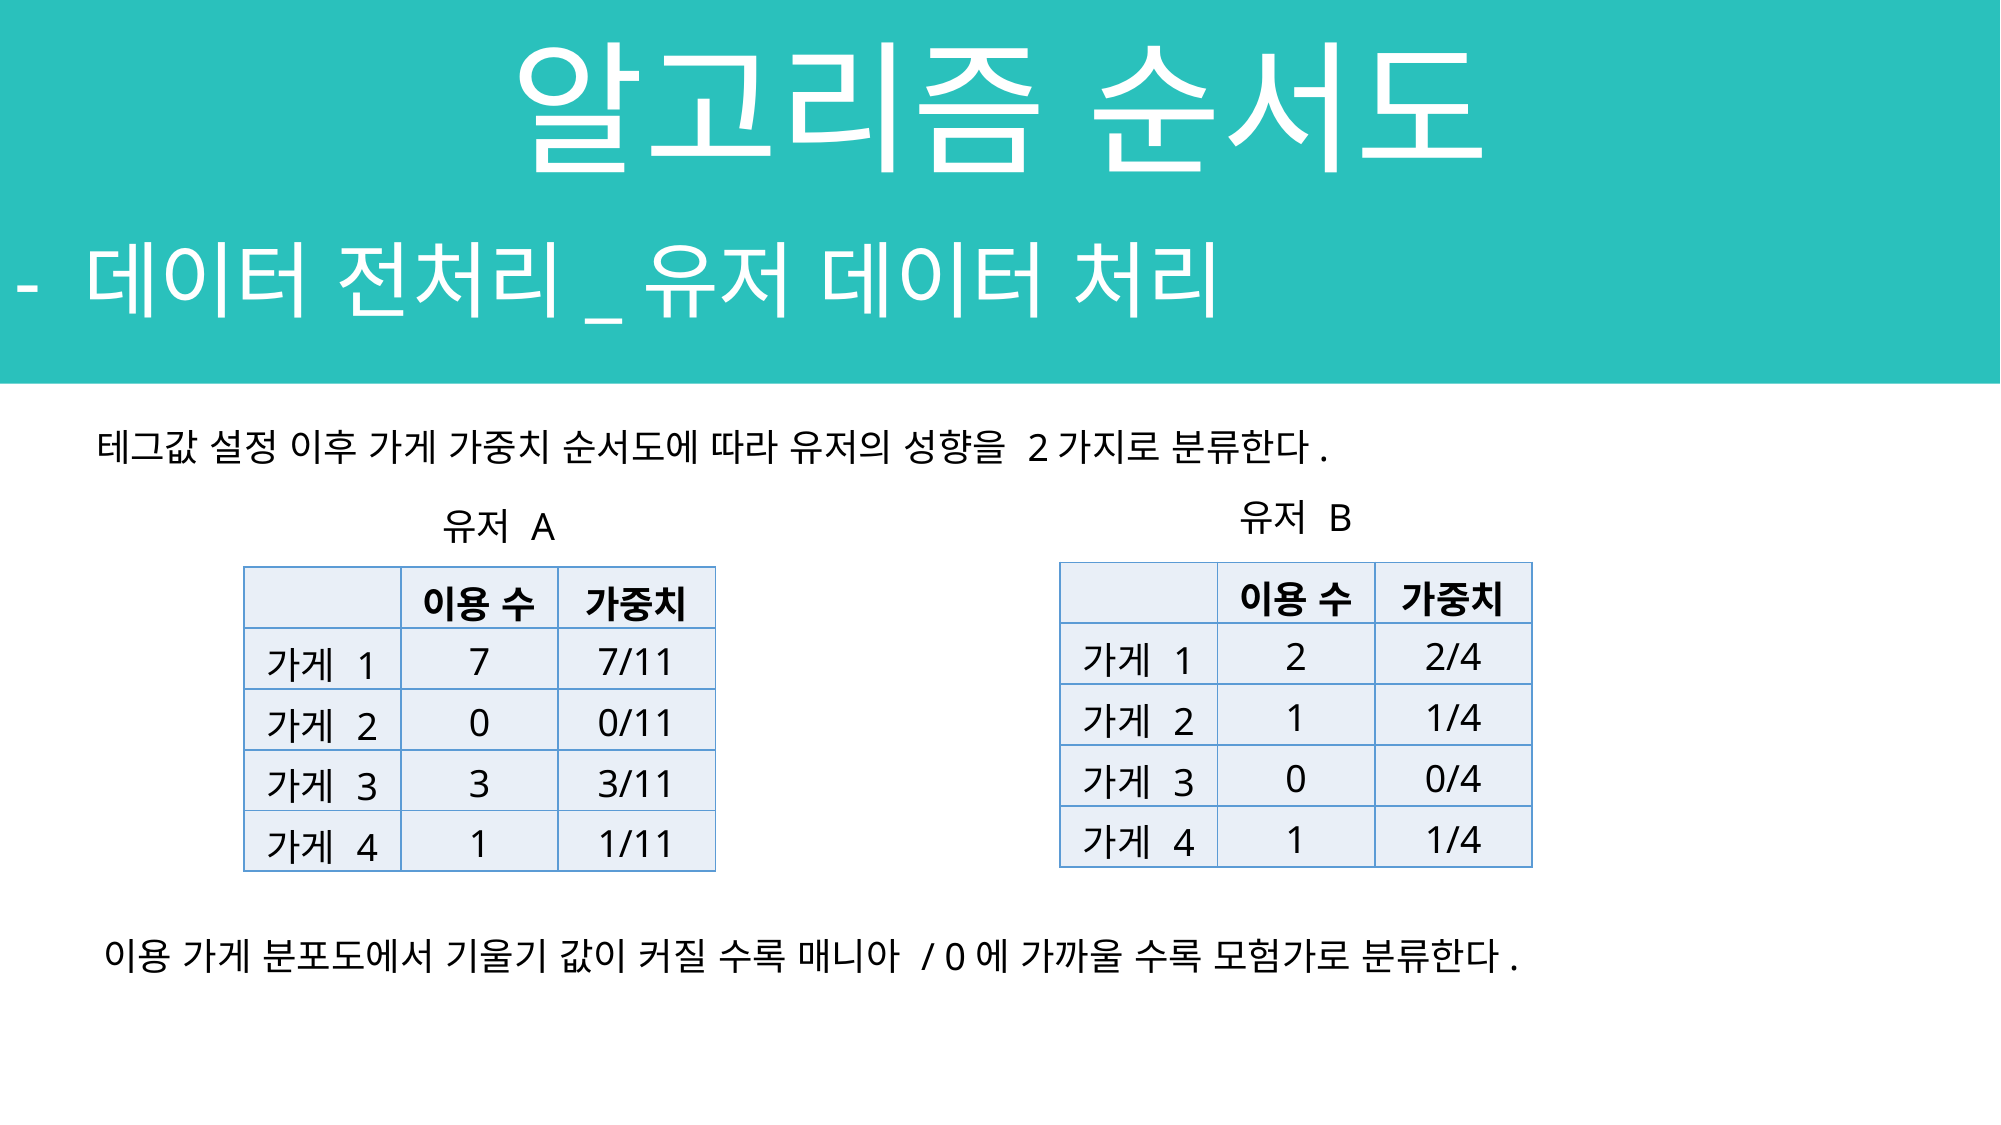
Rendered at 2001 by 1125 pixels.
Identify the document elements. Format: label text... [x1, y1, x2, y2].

table_cell 가게 4 [245, 811, 400, 870]
table_header [1061, 563, 1217, 622]
table_cell 가게 2 [245, 690, 400, 749]
table_header 이용 수 [402, 568, 557, 627]
table_cell 가게 3 [245, 751, 400, 810]
table_cell 1/11 [559, 811, 715, 870]
table_cell 가게 4 [1061, 807, 1217, 866]
table_cell 1/4 [1376, 807, 1531, 866]
table_cell 가게 2 [1061, 685, 1217, 744]
table_cell 가게 3 [1061, 746, 1217, 805]
text_box 이용 가게 분포도에서 기울기 값이 커질 수록 매니아 / 0에 가까울 수록 모험가로 분류한다. [88, 925, 1534, 986]
table_cell 0 [402, 690, 557, 749]
table_cell 1 [1218, 685, 1374, 744]
table_cell 1/4 [1376, 685, 1531, 744]
table_header 가중치 [1376, 563, 1531, 622]
text_box 유저 B [1224, 486, 1368, 547]
table_header [245, 568, 400, 627]
text_box 유저 A [427, 495, 570, 556]
table_cell 2/4 [1376, 624, 1531, 683]
text_box 알고리즘 순서도 [0, 0, 2000, 171]
table_cell 2 [1218, 624, 1374, 683]
table_cell 0 [1218, 746, 1374, 805]
table_cell 7/11 [559, 629, 715, 688]
table_header 가중치 [559, 568, 715, 627]
text_box - 데이터 전처리_유저 데이터 처리 [0, 171, 2000, 385]
table_cell 0/4 [1376, 746, 1531, 805]
text_box 테그값 설정 이후 가게 가중치 순서도에 따라 유저의 성향을 2가지로 분류한다. [81, 416, 1344, 477]
table_cell 가게 1 [1061, 624, 1217, 683]
table_cell 가게 1 [245, 629, 400, 688]
table_cell 3 [402, 751, 557, 810]
table_cell 3/11 [559, 751, 715, 810]
table_cell 0/11 [559, 690, 715, 749]
table_cell 1 [402, 811, 557, 870]
table_cell 1 [1218, 807, 1374, 866]
table_cell 7 [402, 629, 557, 688]
table_header 이용 수 [1218, 563, 1374, 622]
